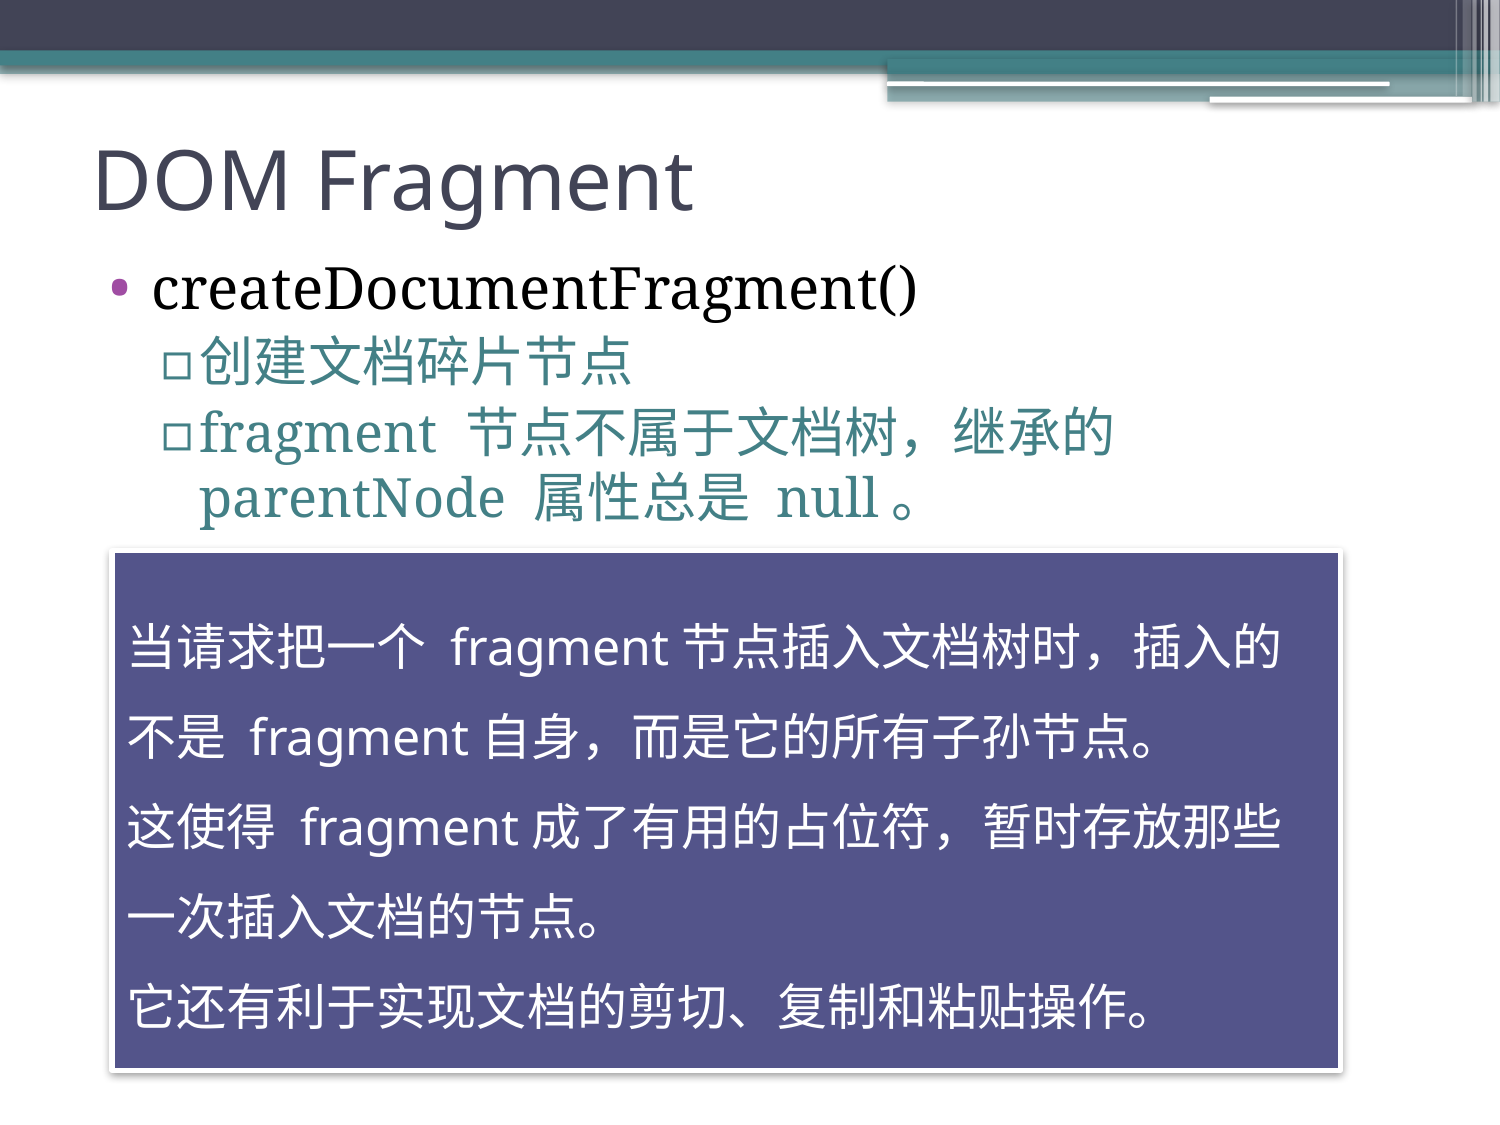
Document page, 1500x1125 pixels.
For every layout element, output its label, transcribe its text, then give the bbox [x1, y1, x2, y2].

text_box 当请求把一个 fragment节点插入文档树时，插入的不是 fragment自身，而是它的所有子孙节点。 这使得 fragment成了有用的占位符，暂时存放那些一次插入文档的节点。 它还有利于实现文档的剪切、复制和粘贴操作。 [109, 548, 1343, 1073]
list createDocumentFragment() 创建文档碎片节点 fragment 节点不属于文档树，继承的 parentNode 属性总是 null。 [76, 243, 1427, 1020]
title DOM Fragment [76, 90, 1427, 243]
